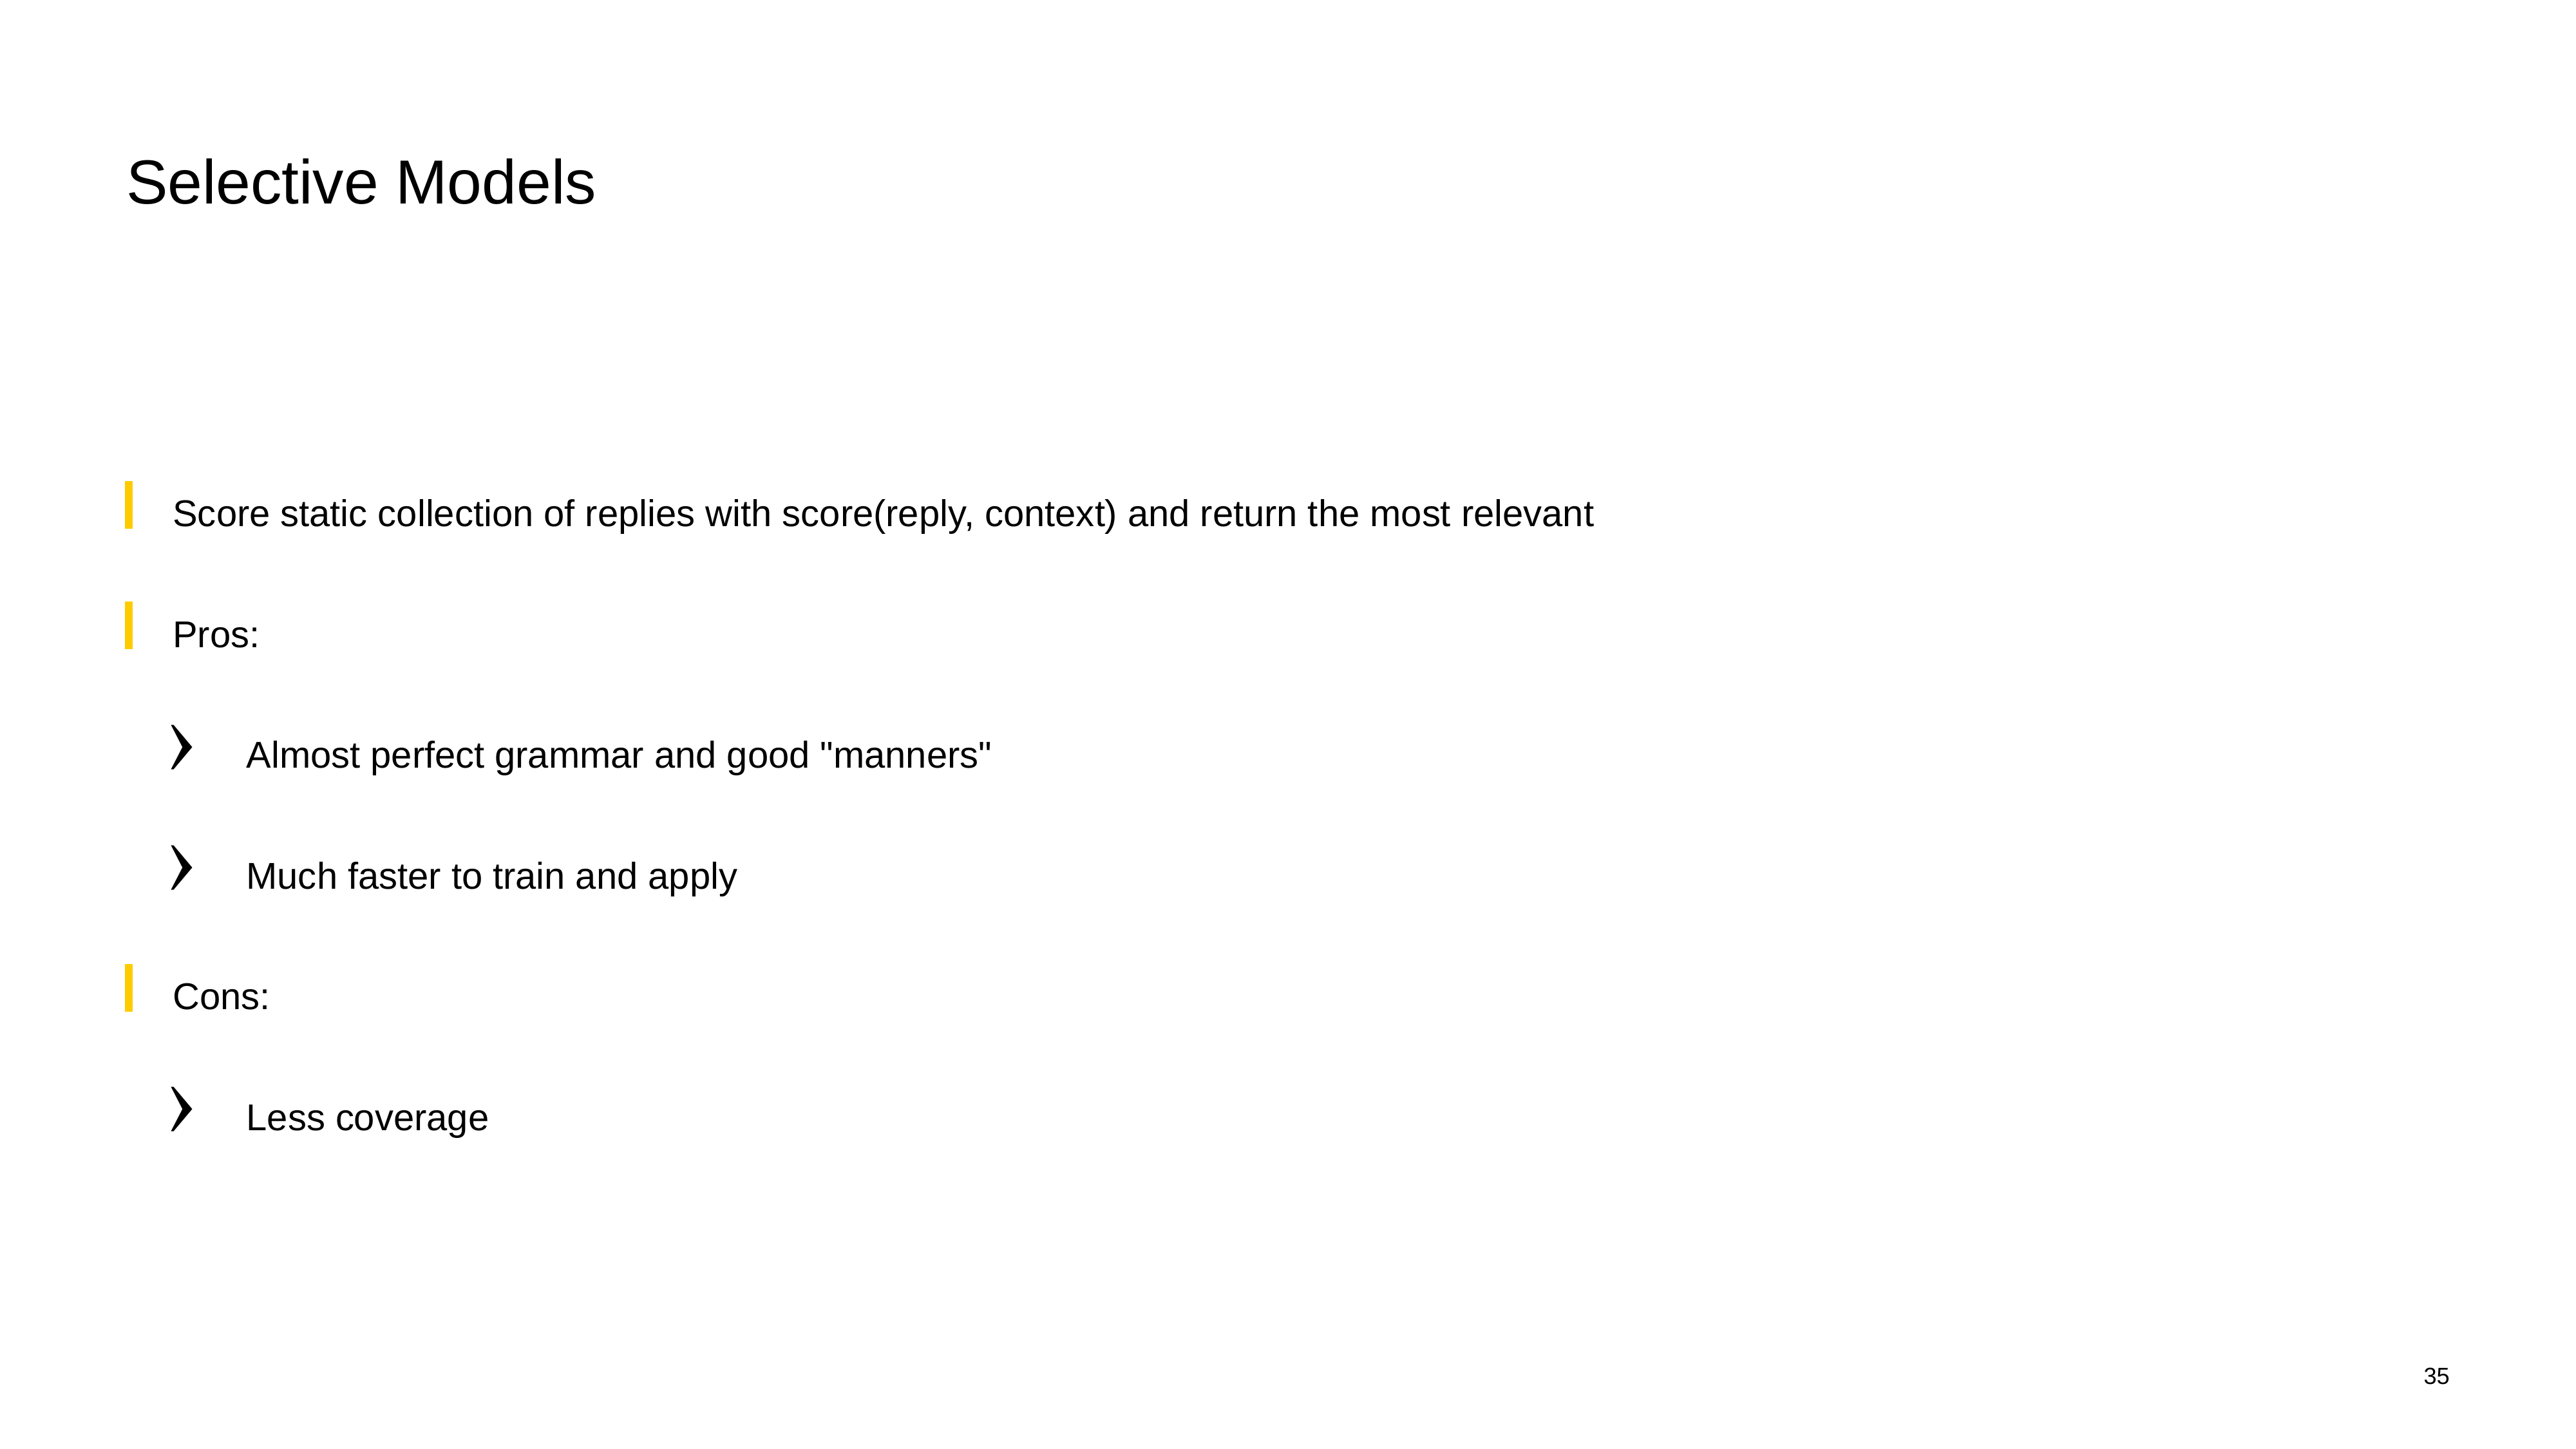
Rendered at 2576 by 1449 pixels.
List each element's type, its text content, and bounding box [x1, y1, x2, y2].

slide_number 35 [2335, 1340, 2456, 1401]
title Selective Models [120, 80, 2456, 256]
list Score static collection of replies with score(reply, context) and return the most relevant Pros: Almost perfect grammar and good "manners" Much faster to train and apply Cons: Less coverage [120, 321, 2096, 1289]
picture [125, 601, 133, 649]
picture [125, 481, 133, 529]
picture [125, 964, 133, 1012]
